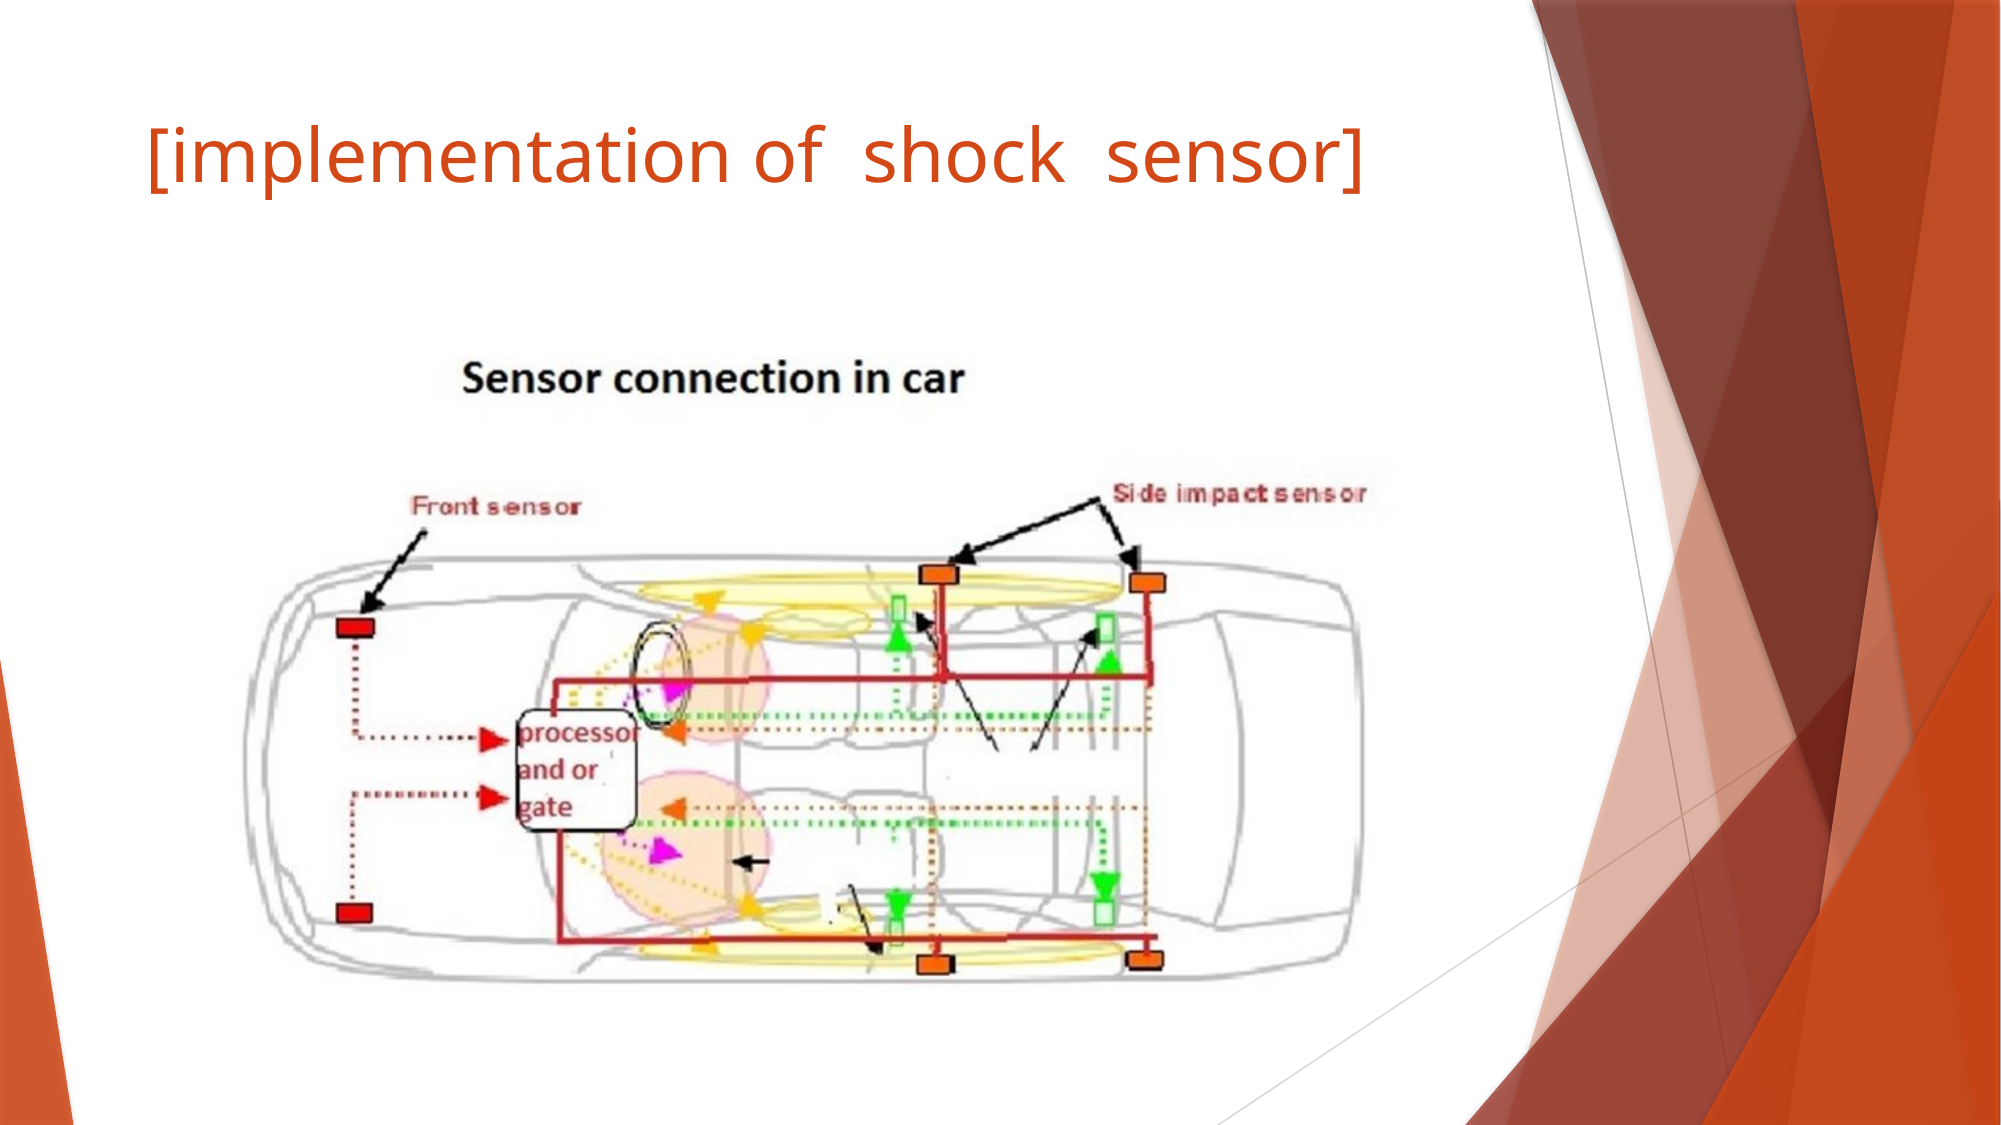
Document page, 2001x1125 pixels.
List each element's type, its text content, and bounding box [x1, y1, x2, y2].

title [implementation of shock sensor] [111, 99, 1522, 317]
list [234, 353, 1399, 992]
